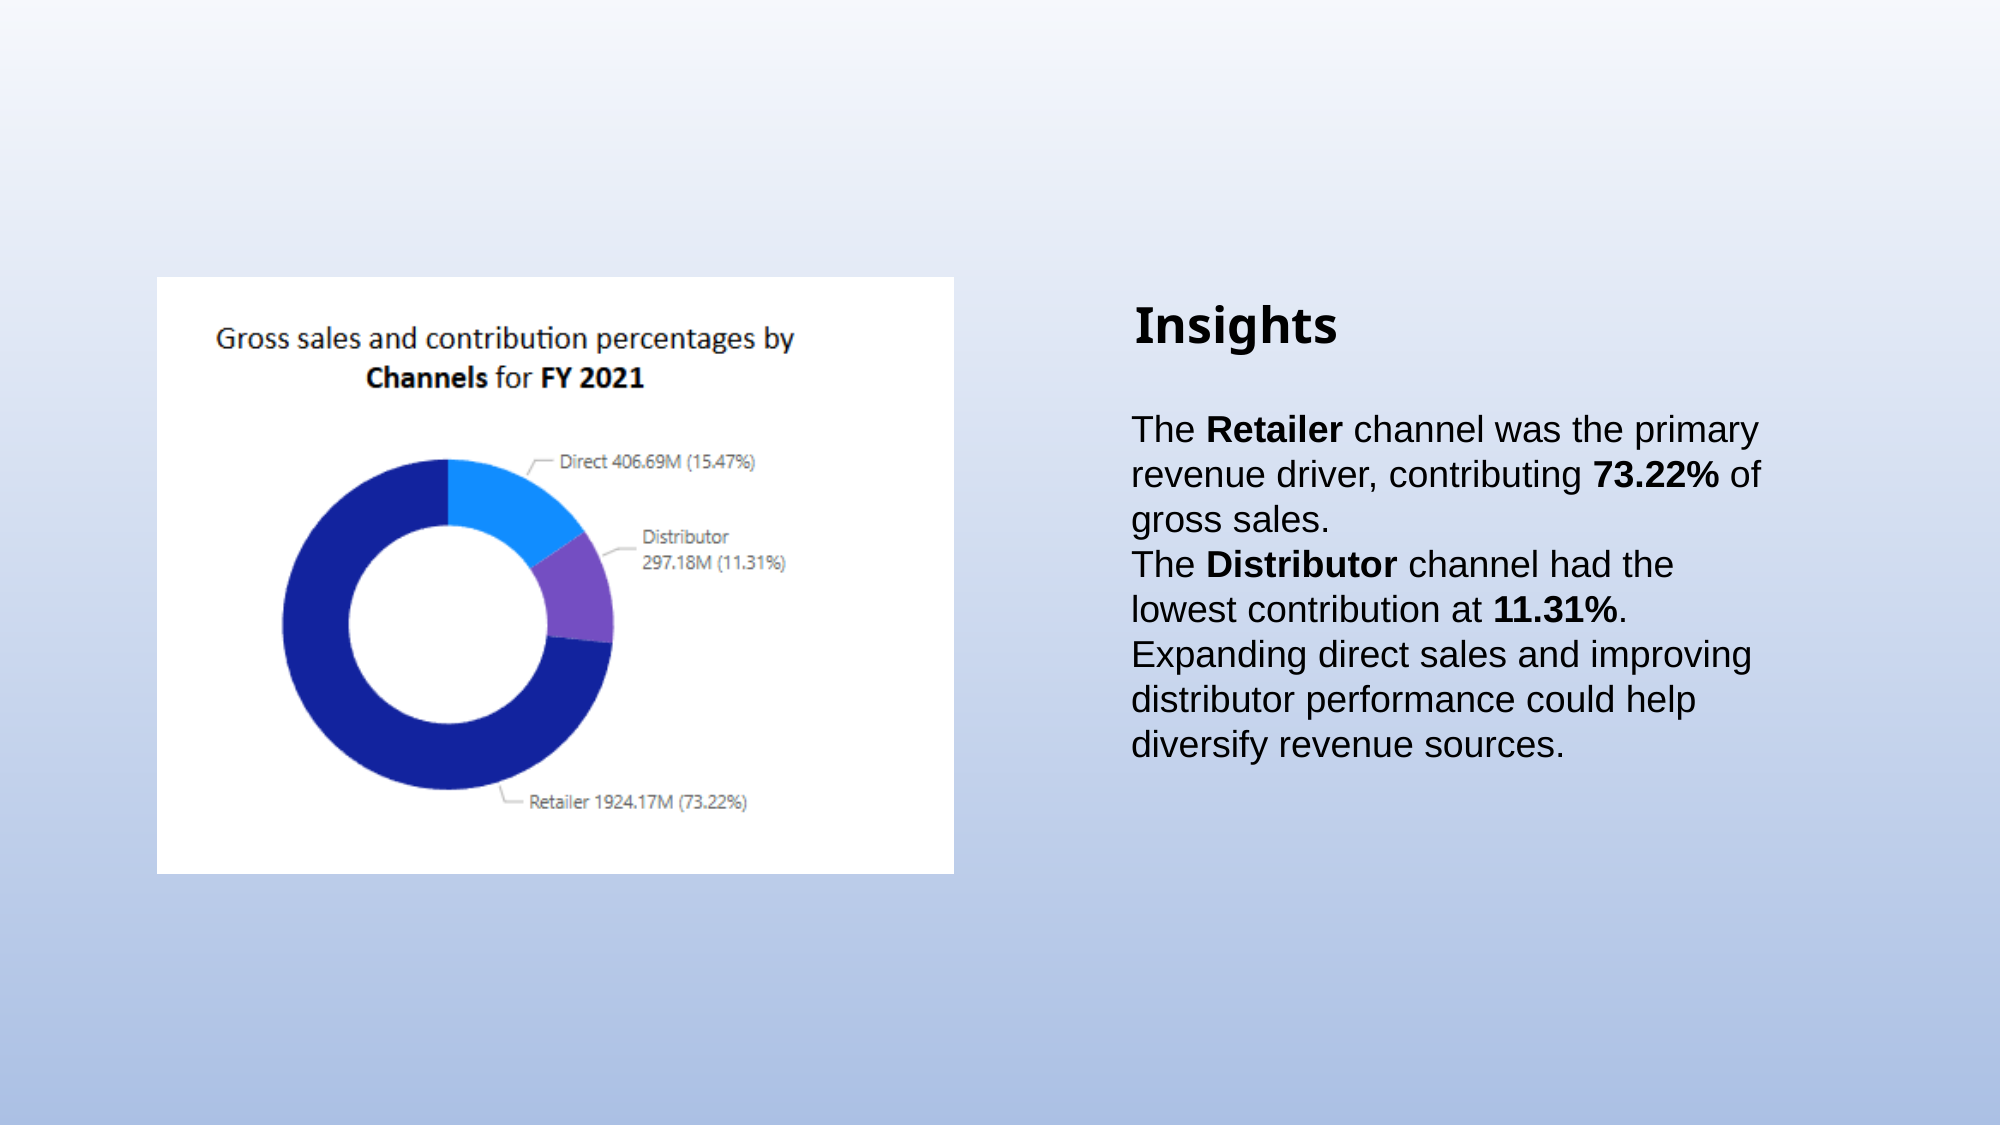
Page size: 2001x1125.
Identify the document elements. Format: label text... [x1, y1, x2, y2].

text_box The Retailer channel was the primary revenue driver, contributing 73.22% of gross sales. The Distributor channel had the lowest contribution at 11.31%. Expanding direct sales and improving distributor performance could help diversify revenue sources. [1116, 352, 1799, 773]
text_box Insights [1094, 285, 1739, 361]
picture [157, 277, 954, 874]
